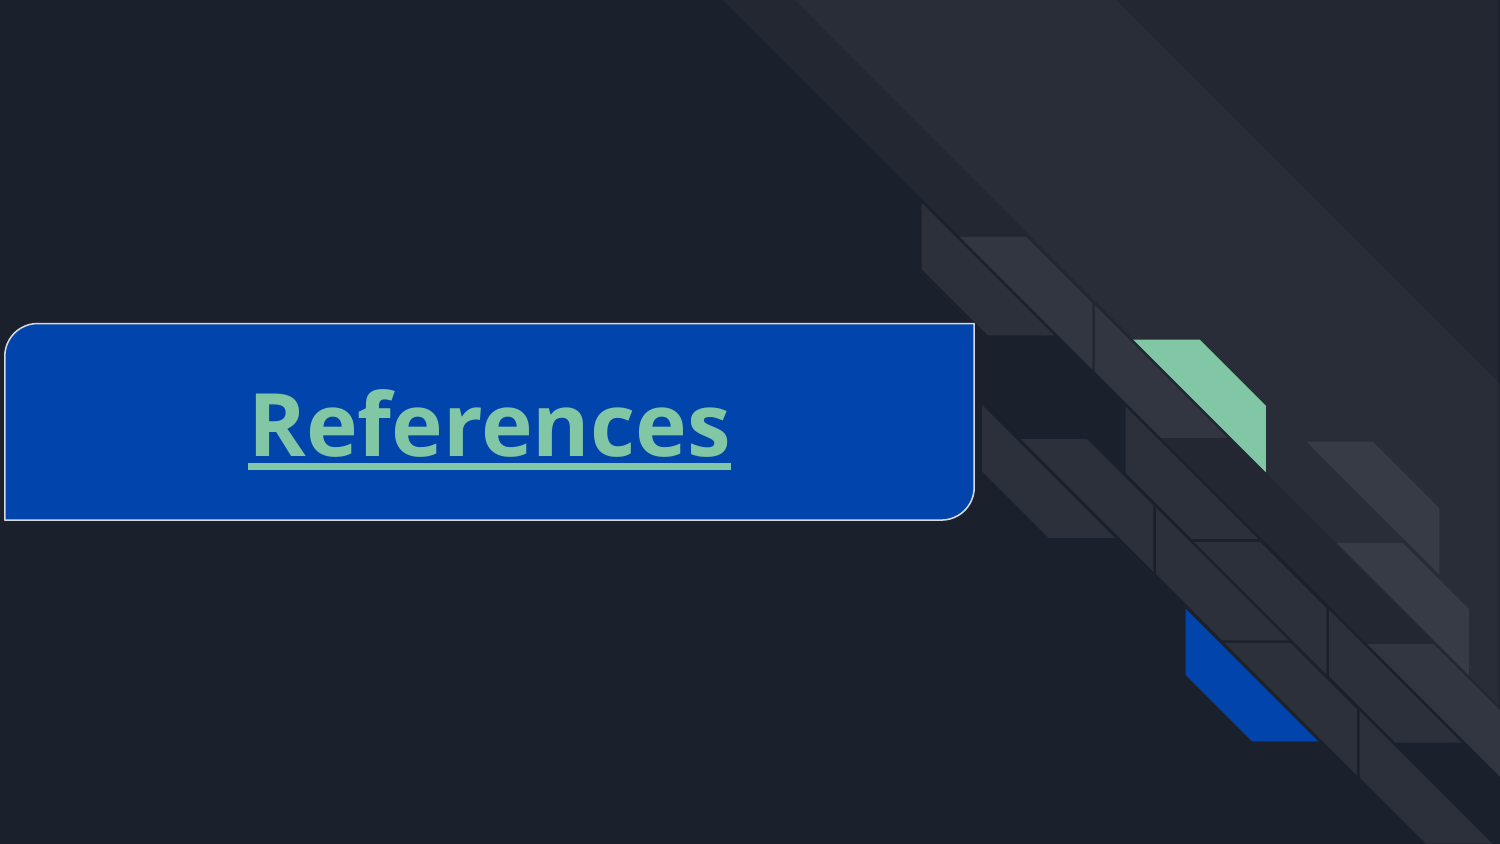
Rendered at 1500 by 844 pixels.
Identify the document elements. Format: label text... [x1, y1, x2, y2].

text_box References [4, 323, 975, 521]
